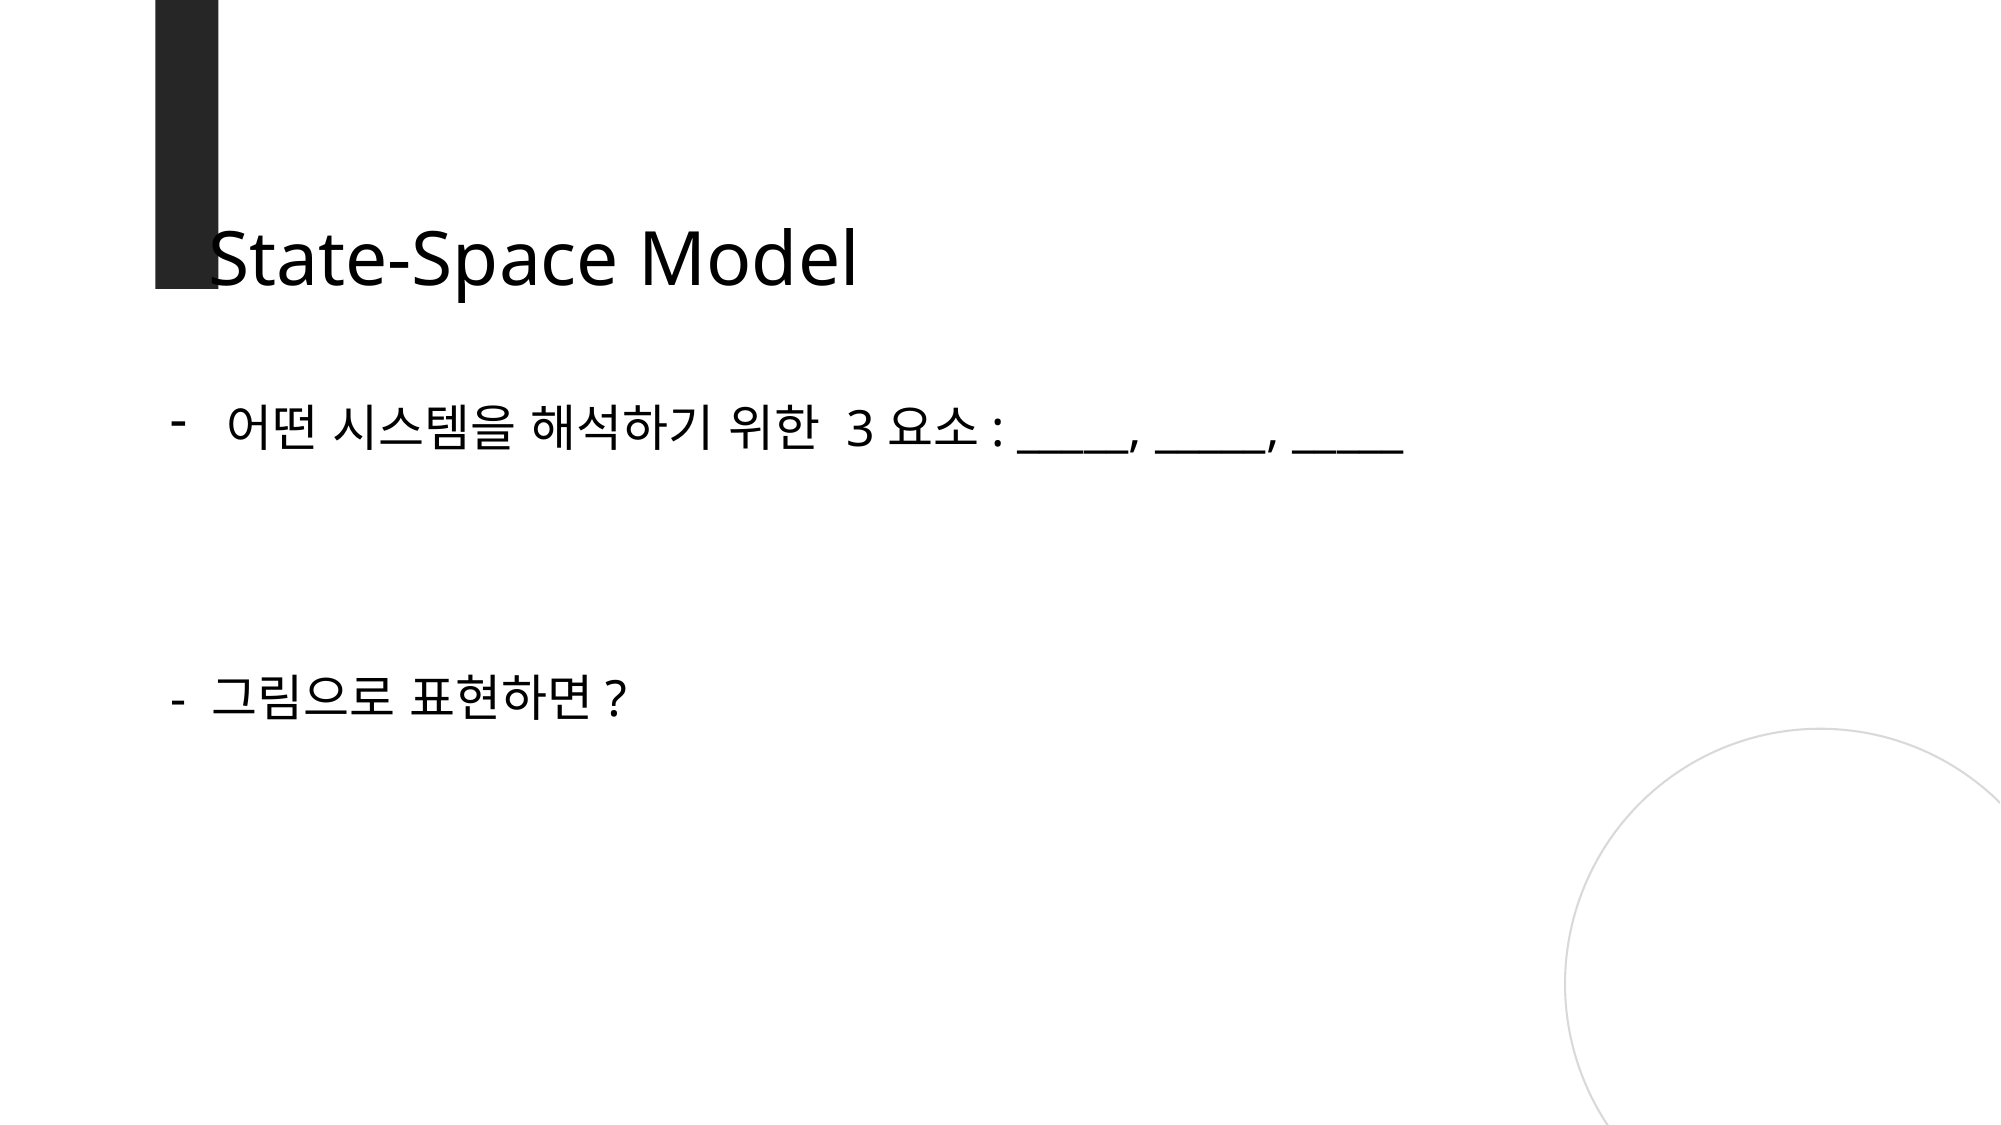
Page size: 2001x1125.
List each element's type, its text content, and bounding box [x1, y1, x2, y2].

text_box [154, 0, 219, 290]
text_box State-Space Model [193, 203, 876, 308]
